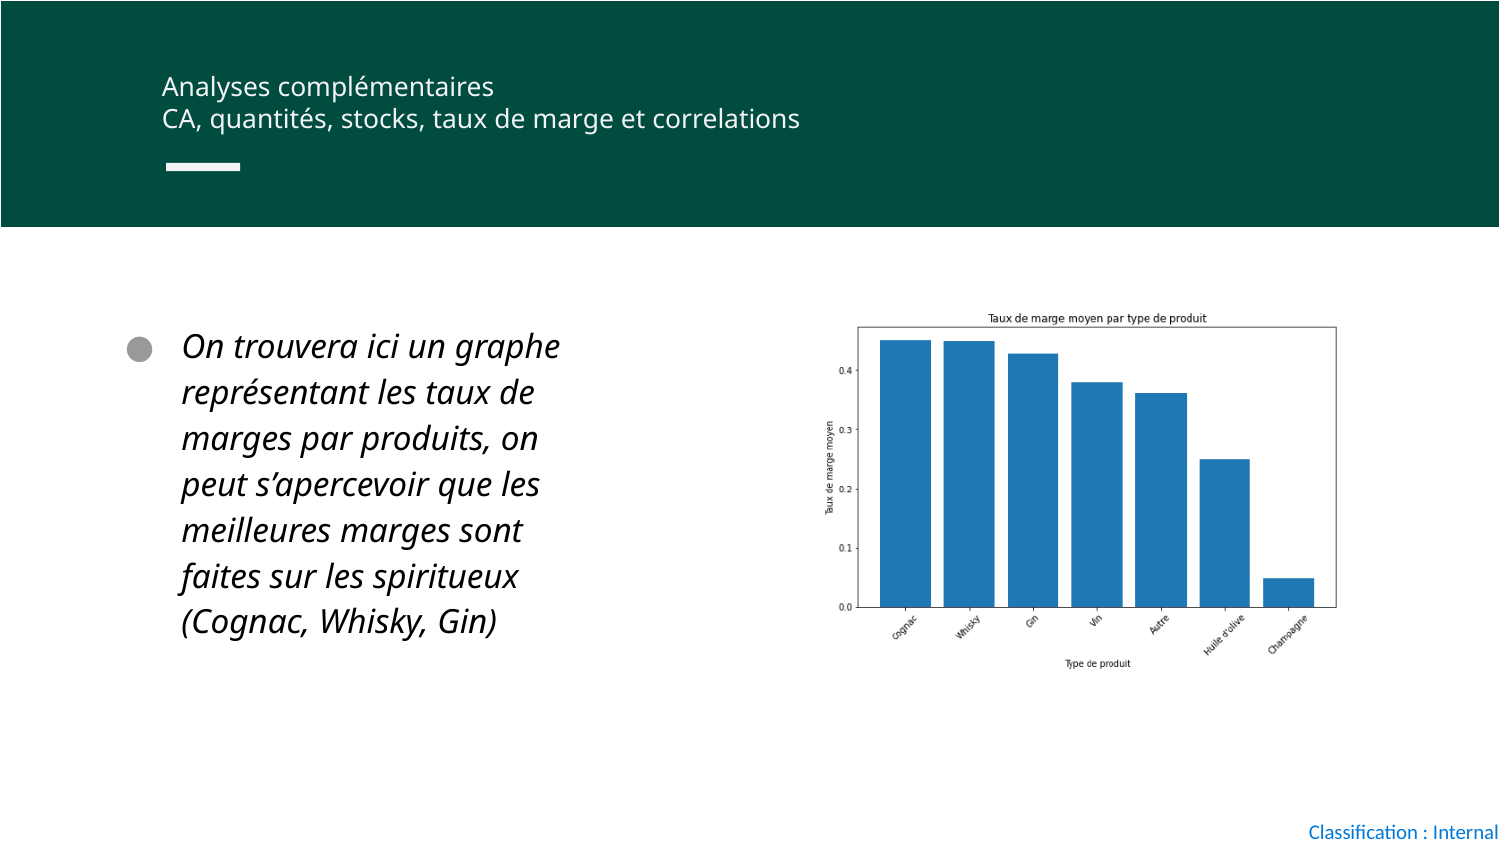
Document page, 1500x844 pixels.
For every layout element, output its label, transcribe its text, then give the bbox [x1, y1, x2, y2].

text_box [166, 162, 241, 172]
list On trouvera ici un graphe représentant les taux de marges par produits, on peut s’apercevoir que les meilleures marges sont faites sur les spiritueux (Cognac, Whisky, Gin) [91, 304, 595, 844]
picture [816, 304, 1347, 677]
text_box [0, 0, 1500, 228]
text_box Analyses complémentaires CA, quantités, stocks, taux de marge et correlations [146, 55, 1500, 150]
